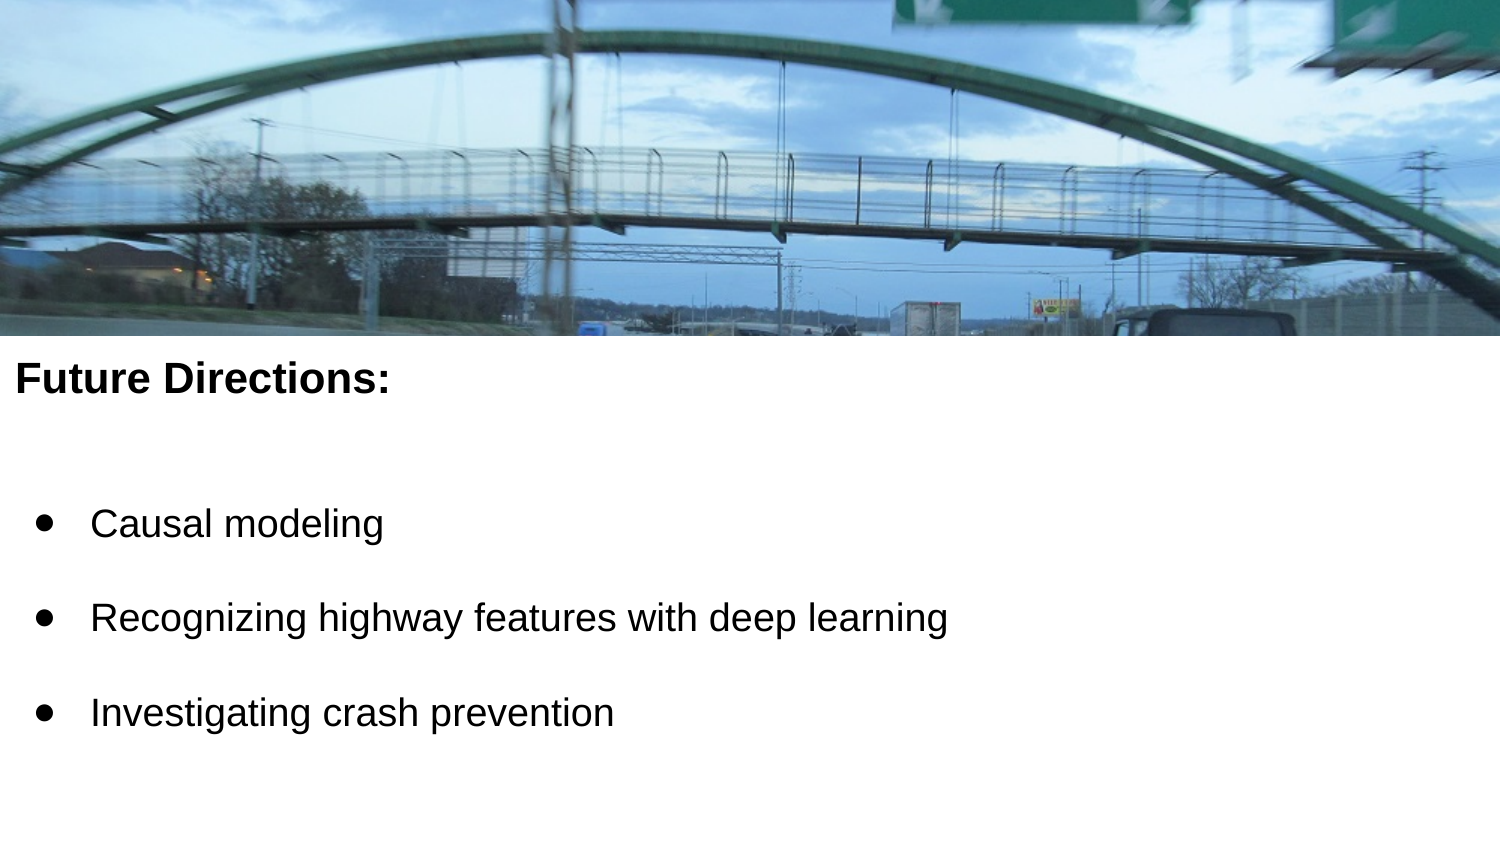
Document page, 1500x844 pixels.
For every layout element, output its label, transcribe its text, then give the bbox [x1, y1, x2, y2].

list Future Directions: Causal modeling Recognizing highway features with deep learning Investigating crash prevention [0, 343, 1500, 844]
picture [0, 0, 1500, 336]
